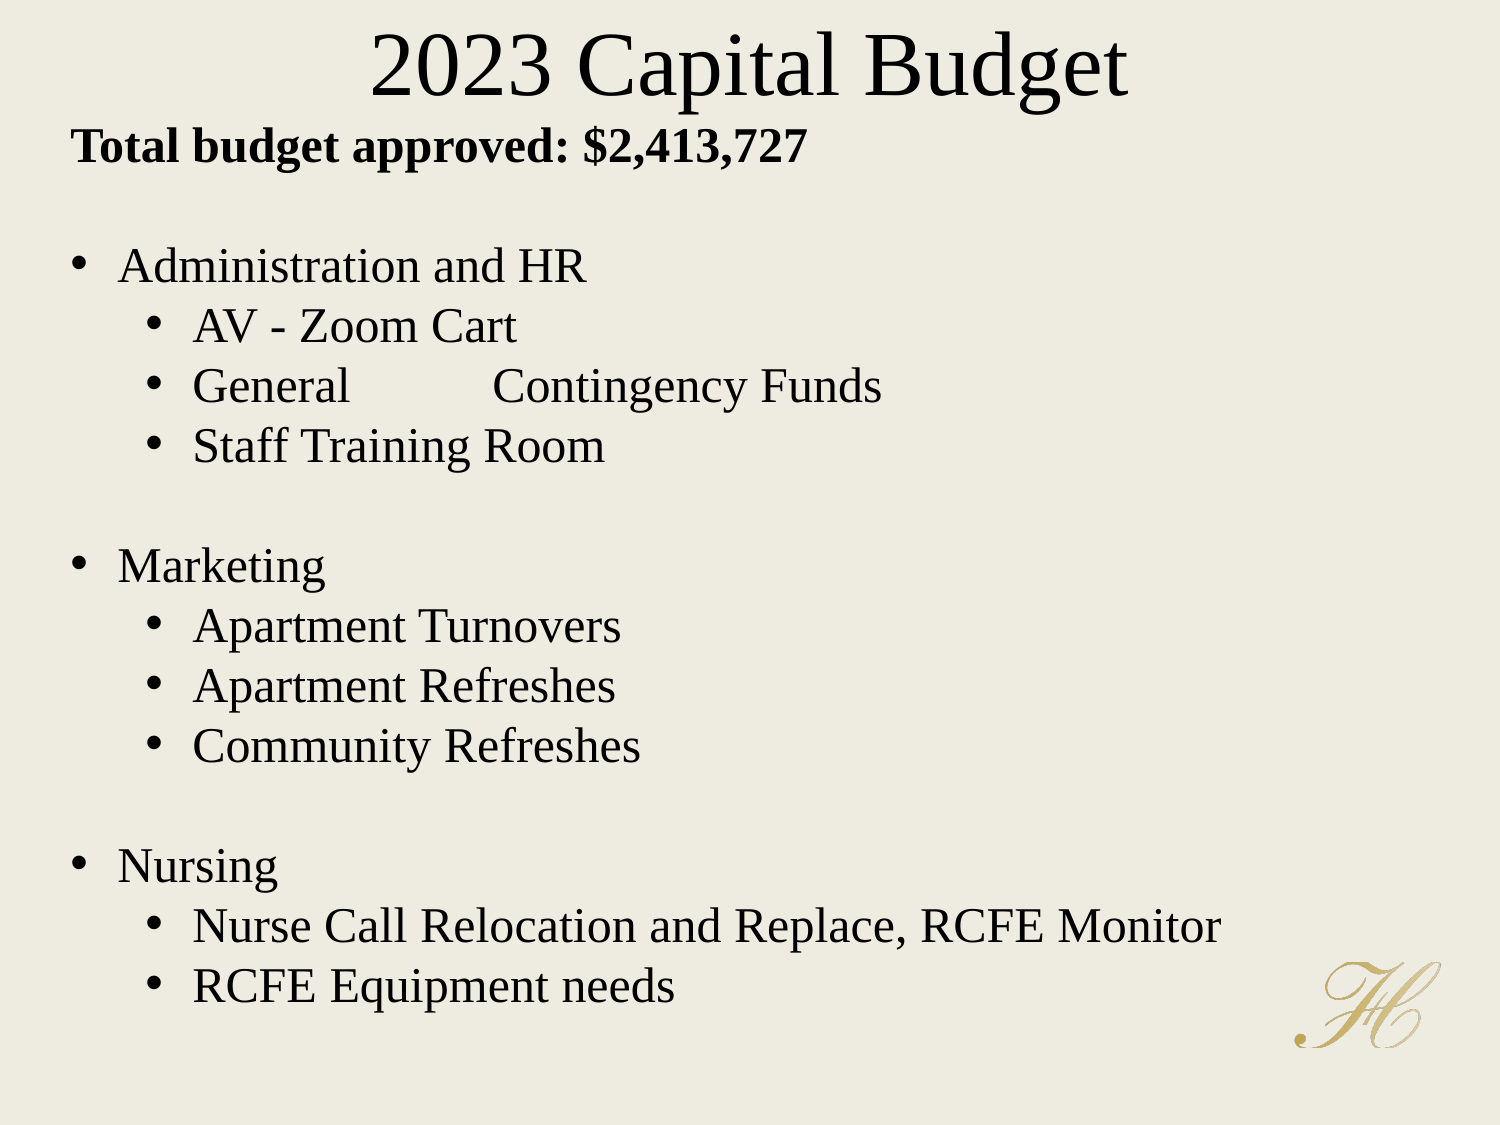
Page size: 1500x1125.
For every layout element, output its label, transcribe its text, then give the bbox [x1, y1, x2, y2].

title 2023 Capital Budget [75, 6, 1425, 111]
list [1289, 962, 1445, 1048]
text_box Total budget approved: $2,413,727 Administration and HR AV - Zoom Cart General Contingency Funds Staff Training Room Marketing Apartment Turnovers Apartment Refreshes Community Refreshes Nursing Nurse Call Relocation and Replace, RCFE Monitor RCFE Equipment needs [55, 104, 1423, 1020]
